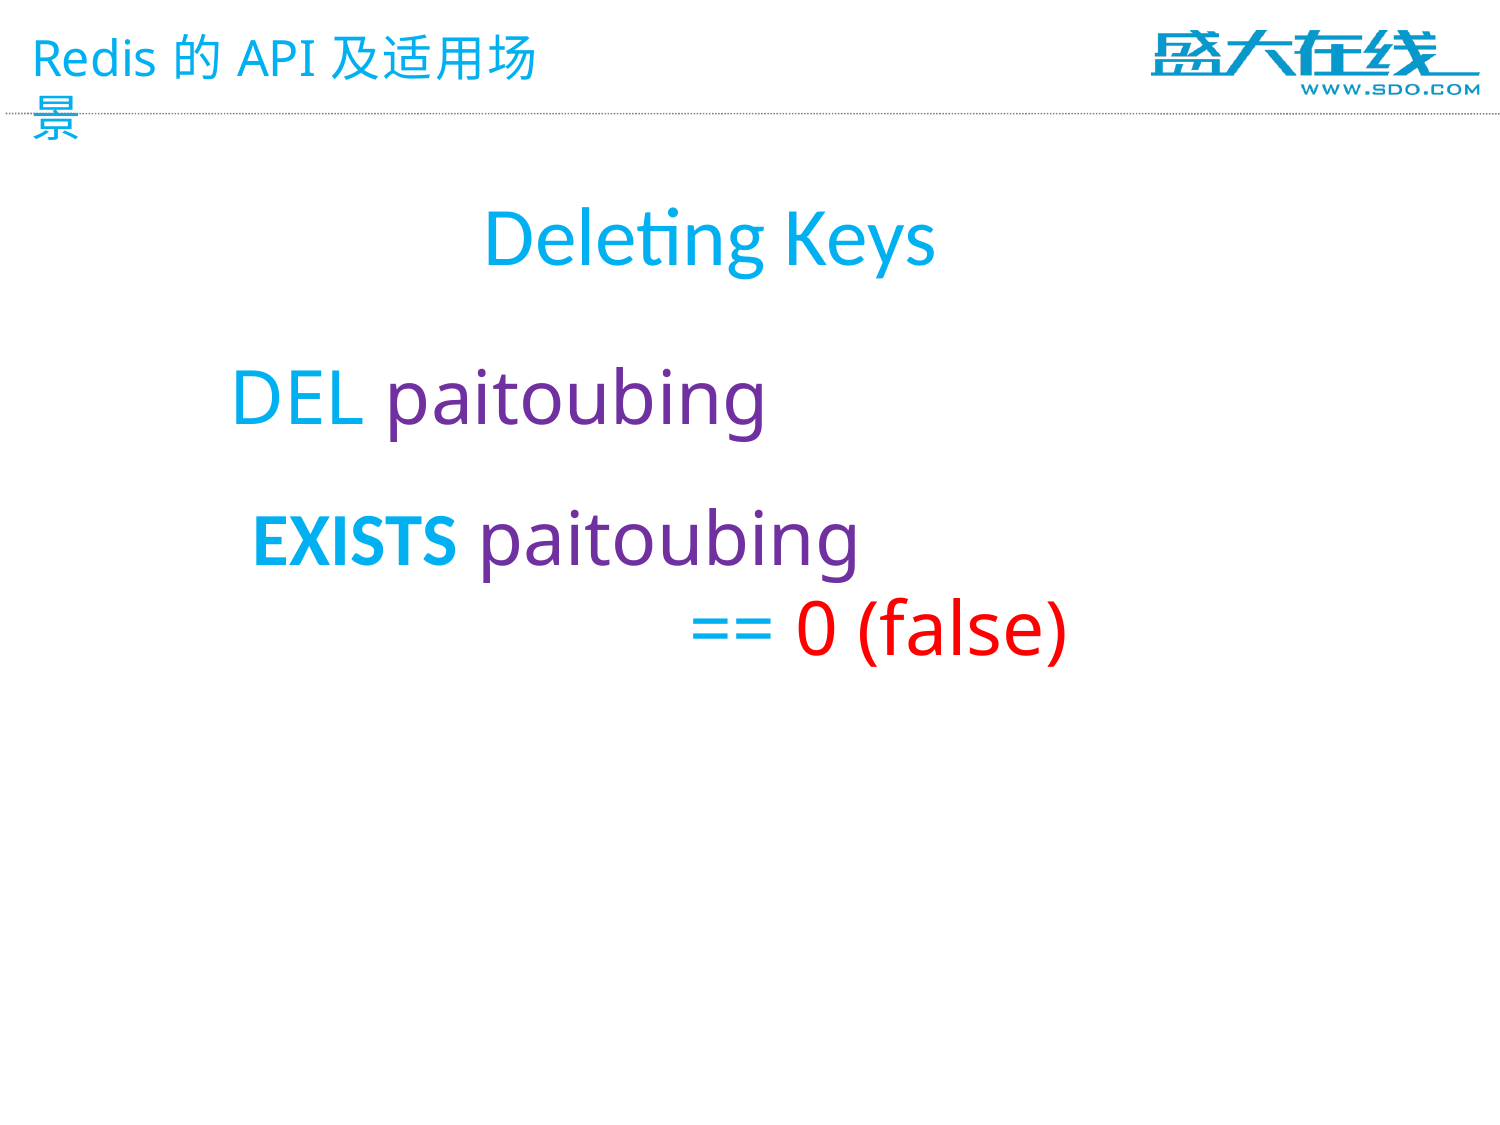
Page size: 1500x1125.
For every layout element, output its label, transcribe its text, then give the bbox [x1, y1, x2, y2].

picture [1409, 30, 1480, 72]
picture [1167, 38, 1201, 53]
picture [1451, 86, 1458, 93]
text_box Redis的API及适用场景 [16, 18, 553, 94]
picture [1468, 90, 1477, 95]
text_box Deleting Keys [469, 174, 952, 290]
picture [1163, 62, 1211, 72]
picture [1408, 86, 1416, 93]
picture [1376, 30, 1404, 48]
picture [1151, 30, 1480, 95]
text_box DEL paitoubing [214, 341, 785, 447]
text_box EXISTS paitoubing == 0 (false) [238, 483, 1083, 679]
picture [1151, 30, 1255, 72]
